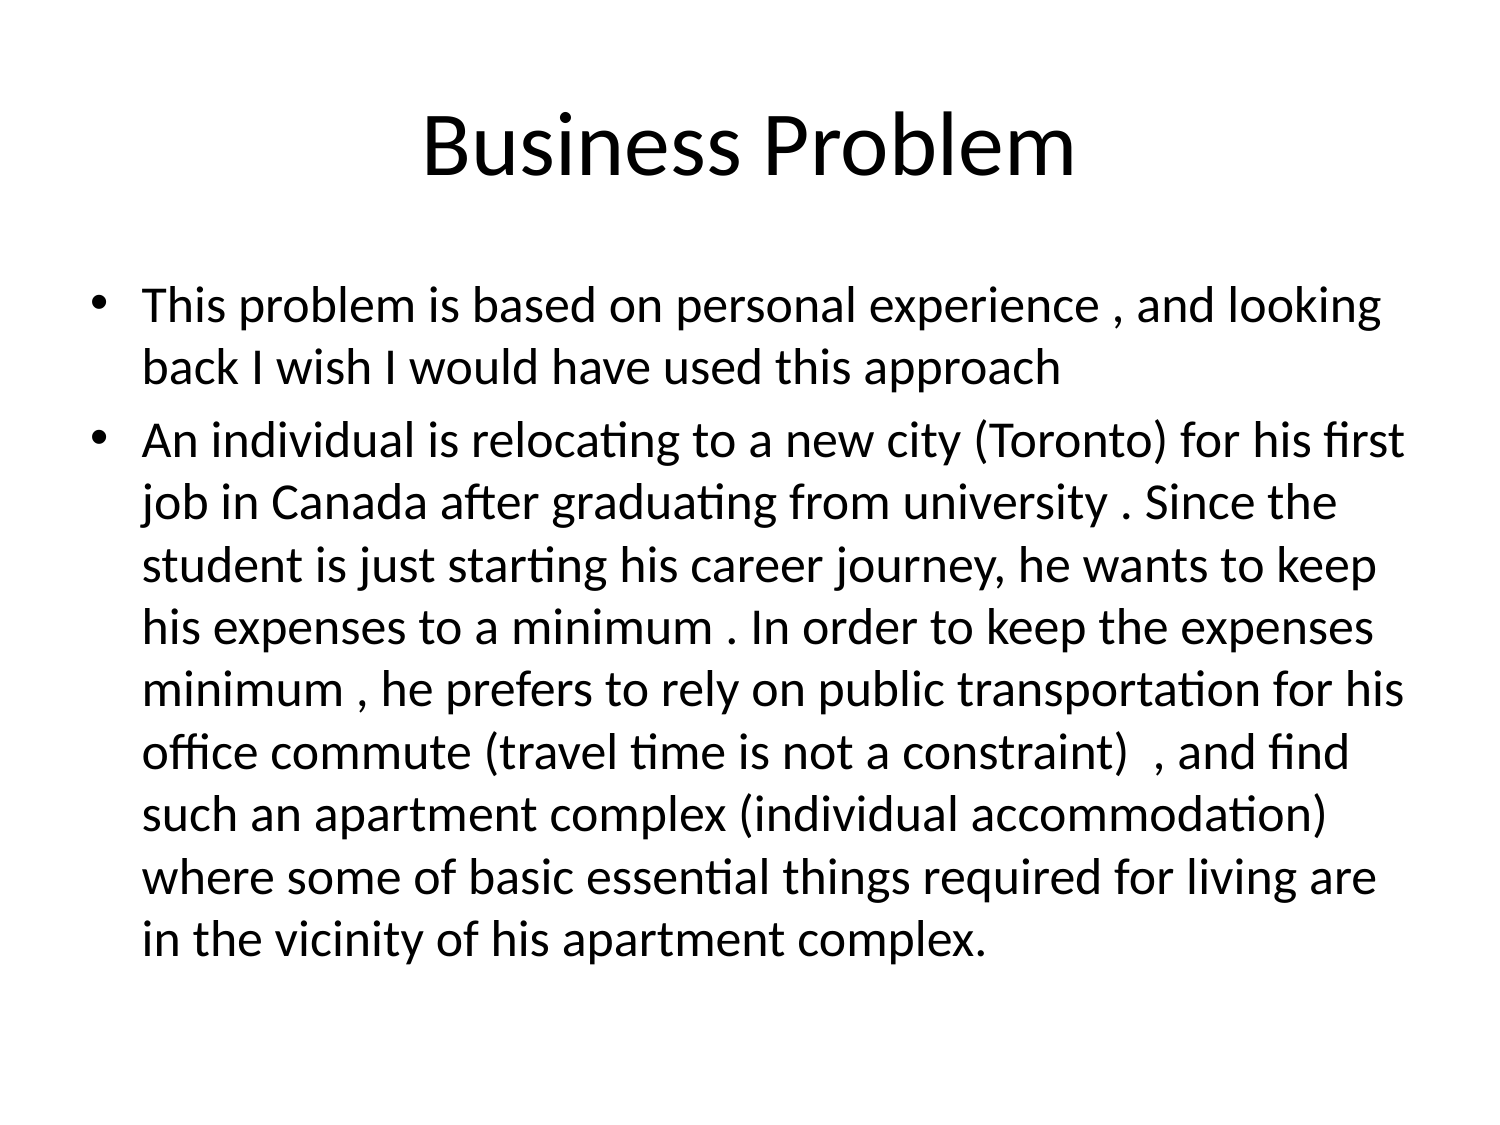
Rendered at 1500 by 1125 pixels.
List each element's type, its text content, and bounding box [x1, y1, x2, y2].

list This problem is based on personal experience , and looking back I wish I would have used this approach An individual is relocating to a new city (Toronto) for his first job in Canada after graduating from university . Since the student is just starting his career journey, he wants to keep his expenses to a minimum . In order to keep the expenses minimum , he prefers to rely on public transportation for his office commute (travel time is not a constraint) , and find such an apartment complex (individual accommodation) where some of basic essential things required for living are in the vicinity of his apartment complex. [75, 262, 1425, 1005]
title Business Problem [75, 45, 1425, 233]
